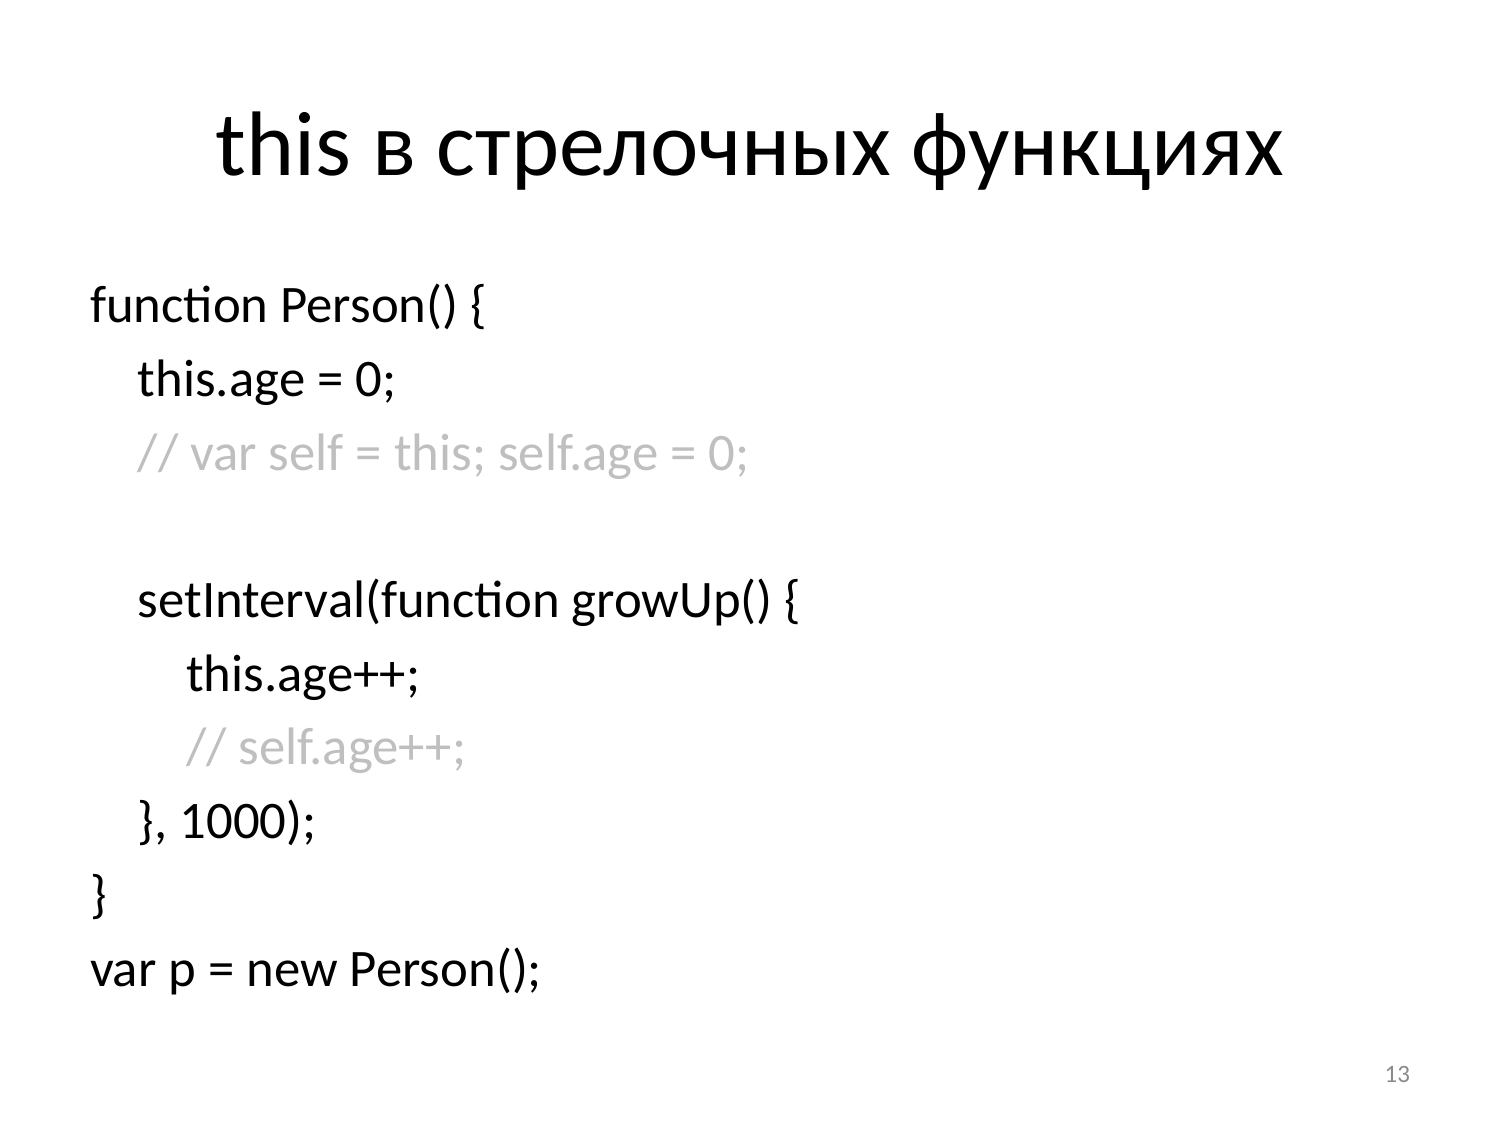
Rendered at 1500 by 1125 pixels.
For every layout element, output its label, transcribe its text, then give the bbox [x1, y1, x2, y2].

list function Person() { this.age = 0; // var self = this; self.age = 0; setInterval(function growUp() { this.age++; // self.age++; }, 1000); } var p = new Person(); [75, 262, 1425, 1005]
title this в стрелочных функциях [75, 45, 1425, 233]
slide_number 13 [1074, 1042, 1425, 1103]
